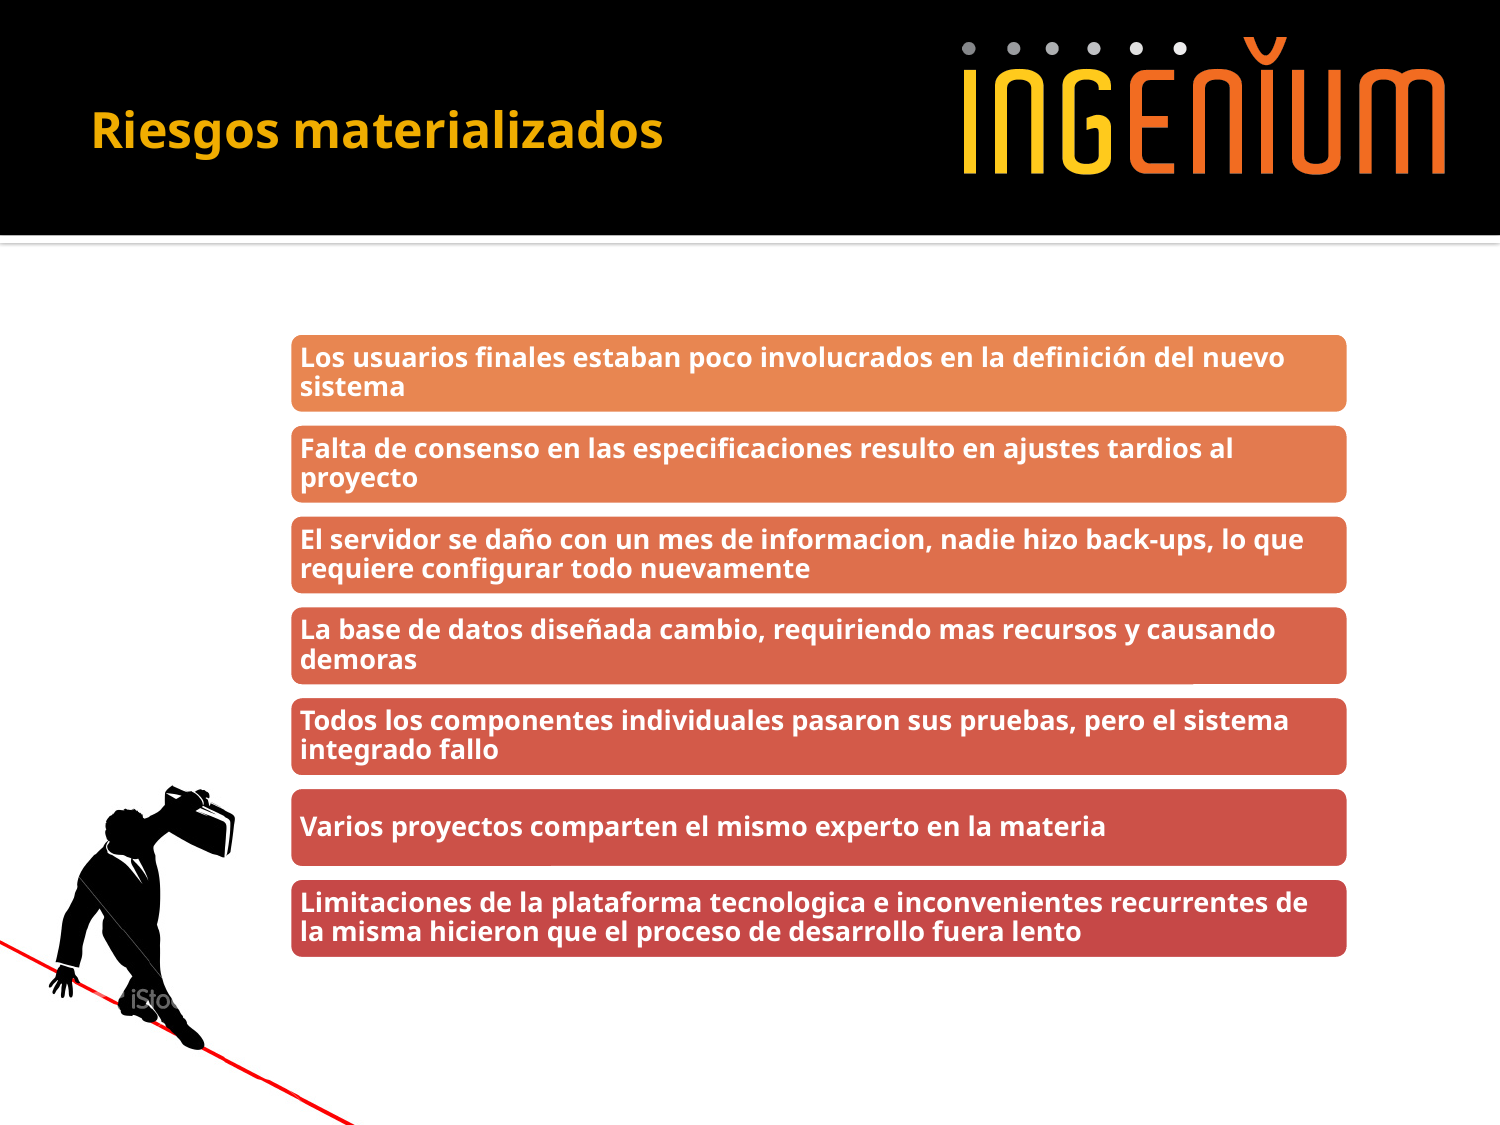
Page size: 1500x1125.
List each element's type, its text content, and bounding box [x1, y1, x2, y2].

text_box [287, 312, 1351, 980]
title Riesgos materializados [75, 25, 1425, 231]
picture [0, 780, 375, 1125]
picture [962, 37, 1463, 205]
